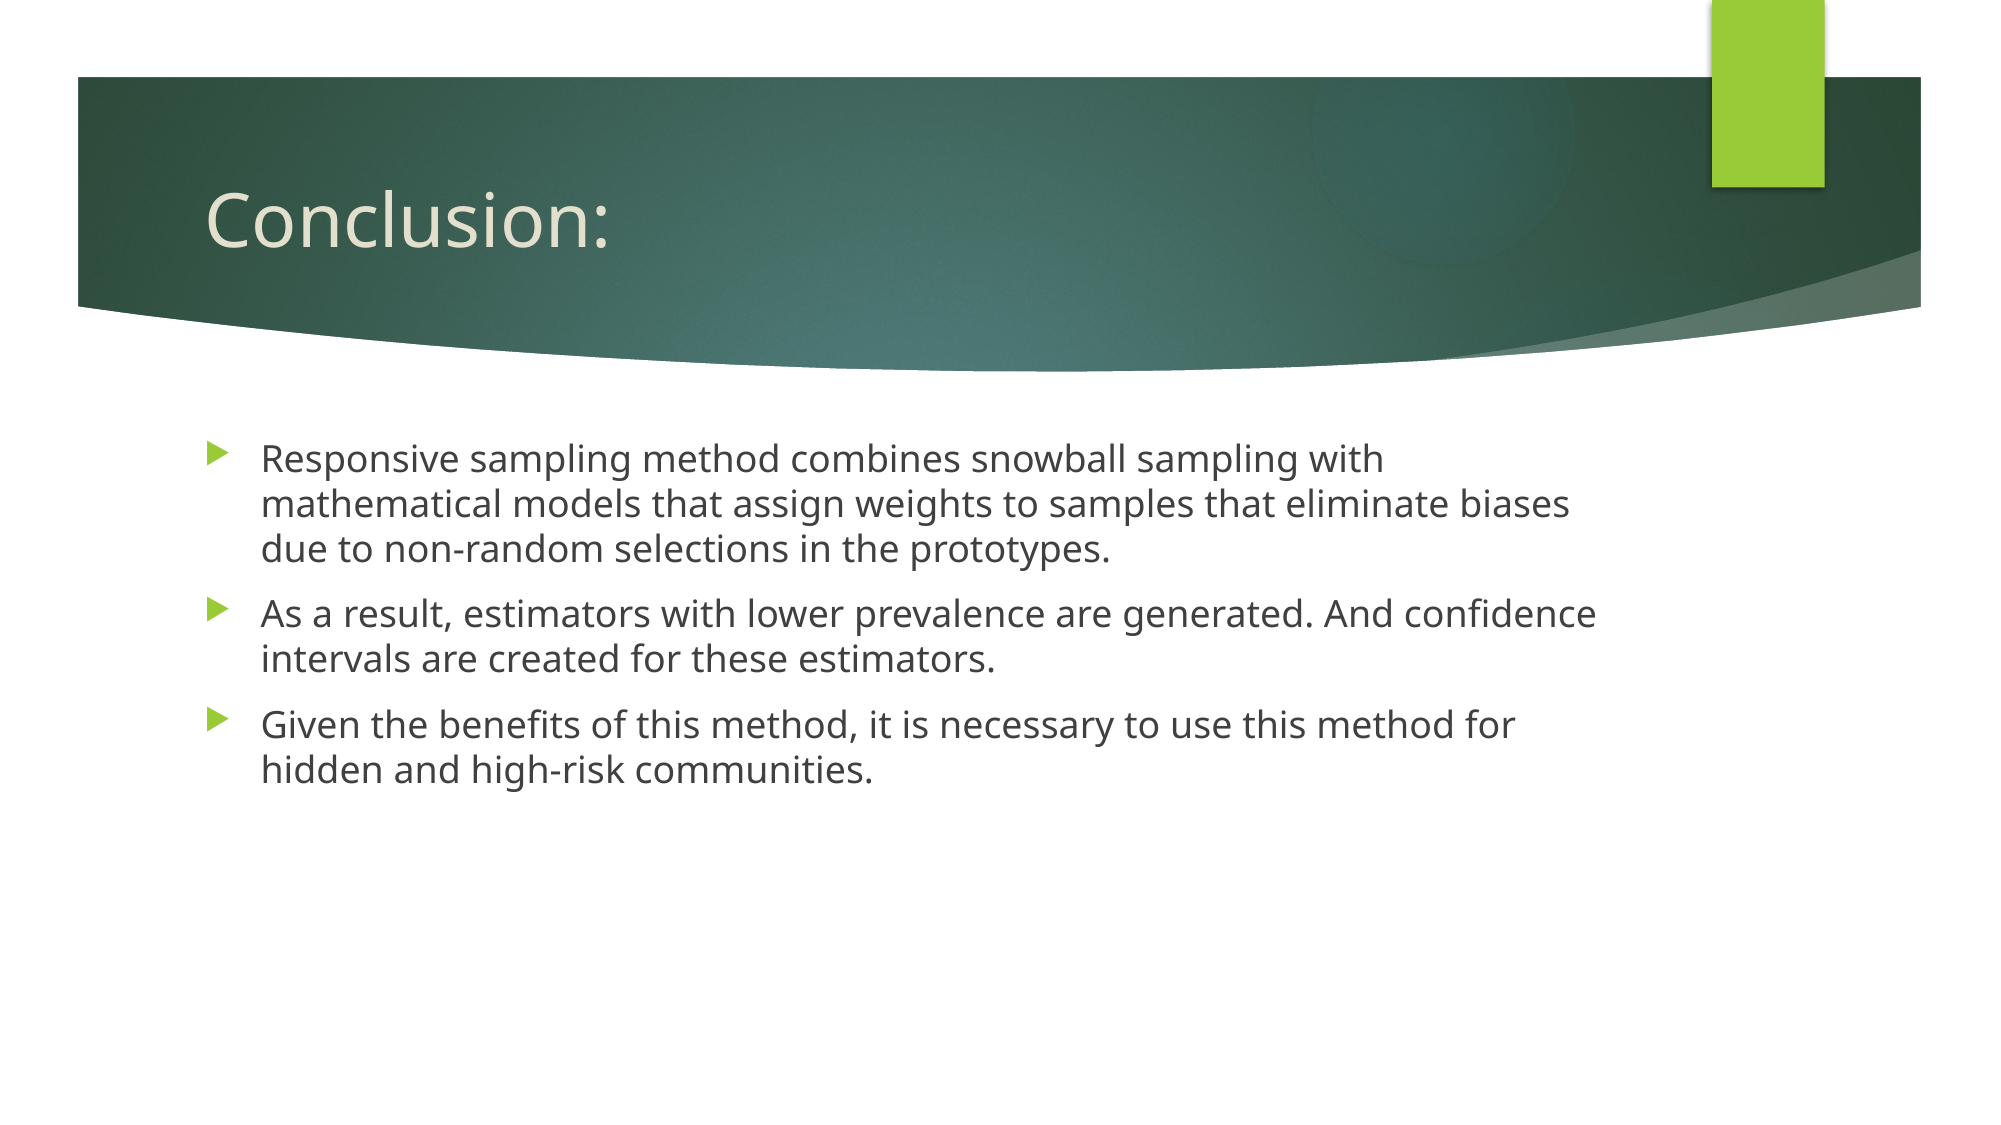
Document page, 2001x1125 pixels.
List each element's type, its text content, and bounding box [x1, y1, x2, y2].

title Conclusion: [189, 159, 1627, 276]
list Responsive sampling method combines snowball sampling with mathematical models that assign weights to samples that eliminate biases due to non-random selections in the prototypes. As a result, estimators with lower prevalence are generated. And confidence intervals are created for these estimators. Given the benefits of this method, it is necessary to use this method for hidden and high-risk communities. [189, 427, 1638, 988]
